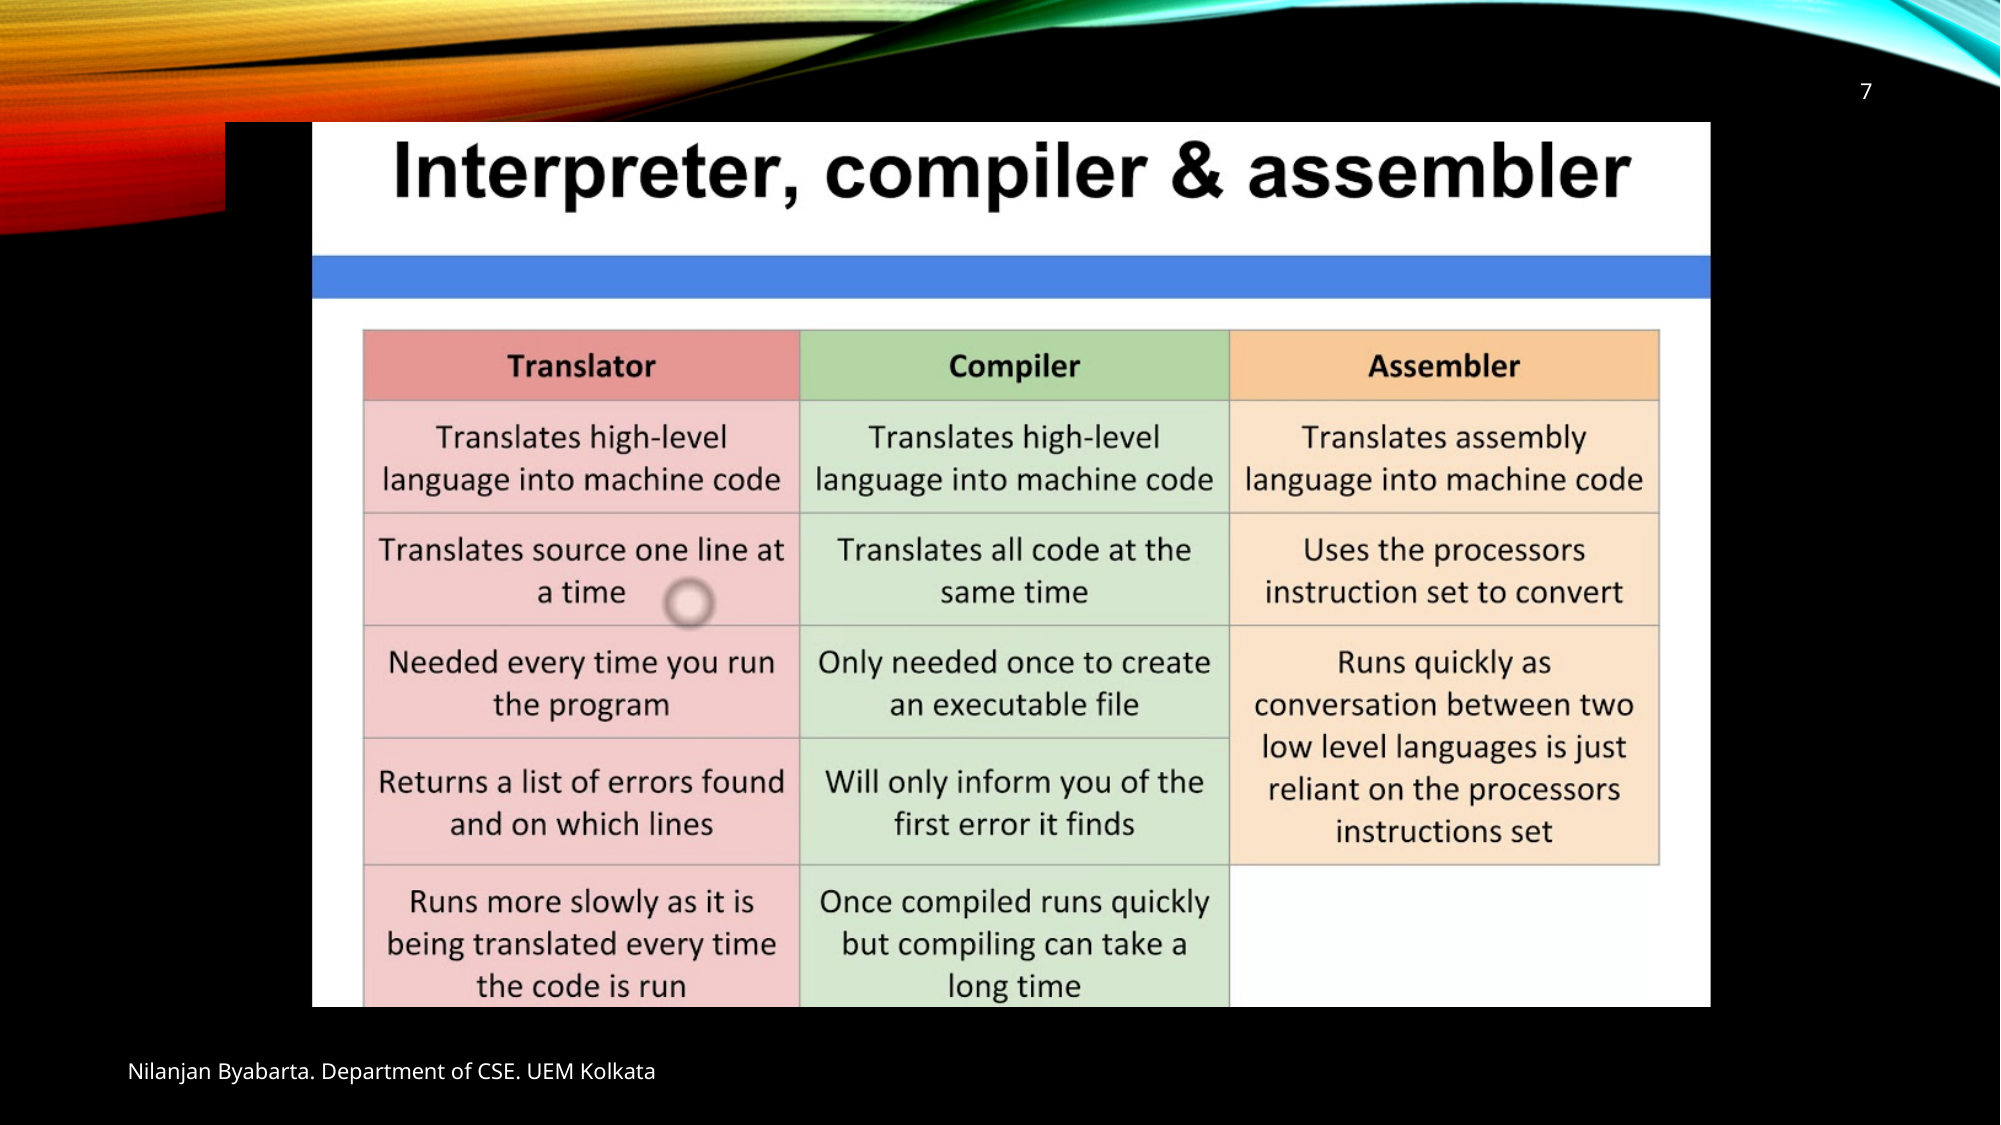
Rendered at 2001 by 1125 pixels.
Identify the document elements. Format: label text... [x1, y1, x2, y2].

picture [0, 0, 2000, 1007]
footer Nilanjan Byabarta. Department of CSE. UEM Kolkata [112, 1042, 1388, 1103]
slide_number 7 [1437, 62, 1888, 123]
